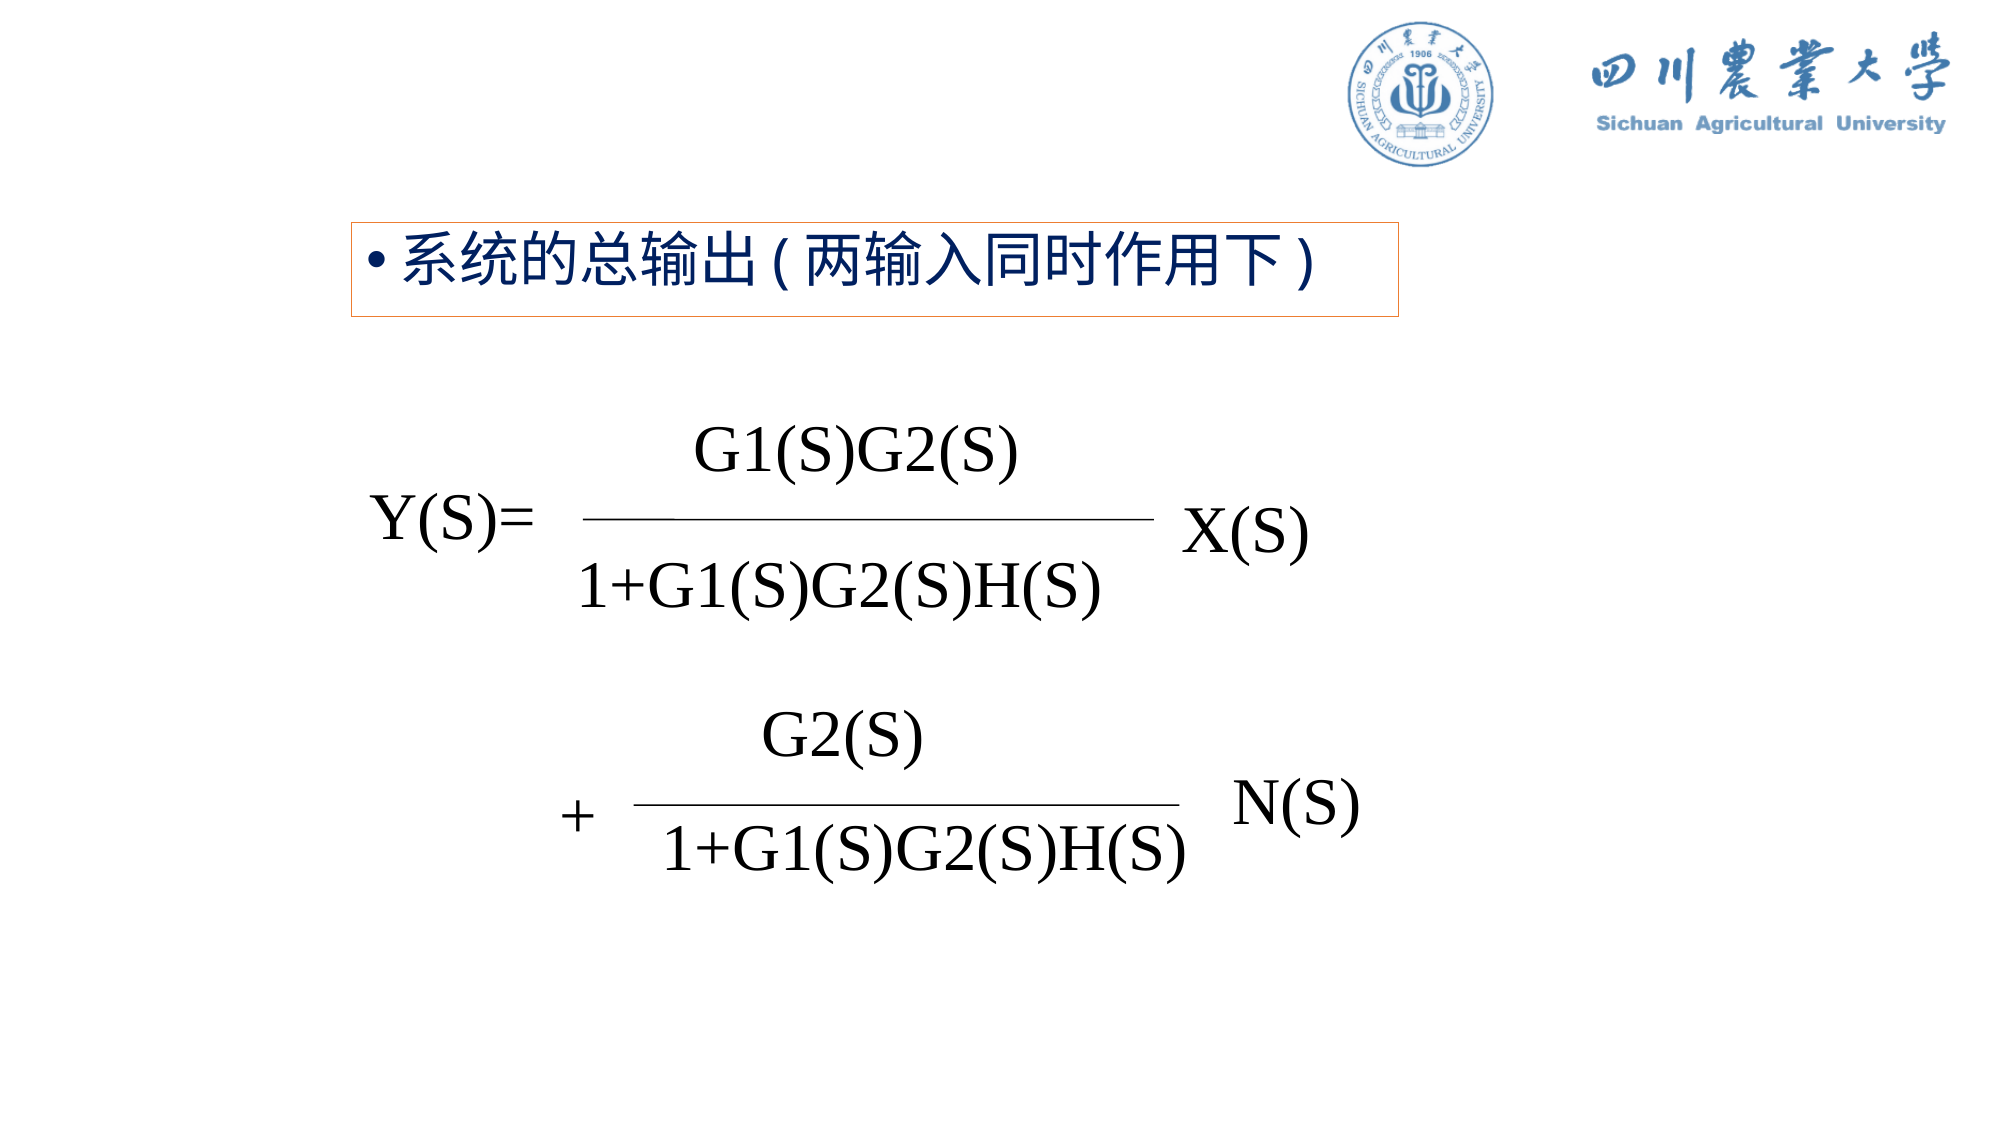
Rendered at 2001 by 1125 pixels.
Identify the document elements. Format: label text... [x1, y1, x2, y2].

list 系统的总输出(两输入同时作用下) [351, 222, 1399, 317]
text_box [354, 397, 1662, 917]
